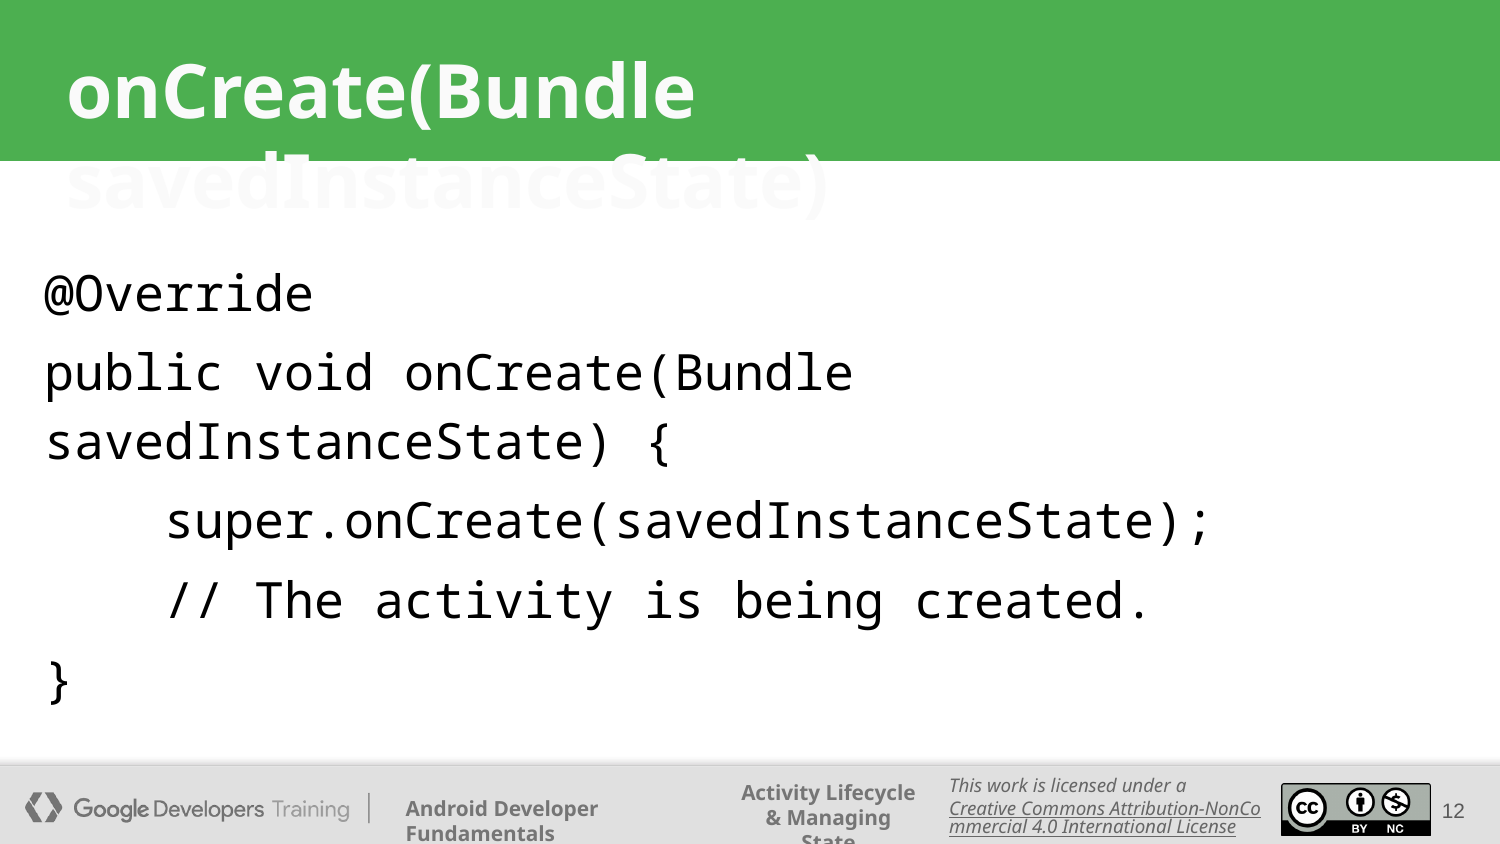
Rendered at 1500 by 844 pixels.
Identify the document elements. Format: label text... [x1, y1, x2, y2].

text_box @Override public void onCreate(Bundle savedInstanceState) { super.onCreate(savedInstanceState); // The activity is being created. } [29, 181, 1428, 743]
slide_number ‹#› [1389, 777, 1480, 842]
picture [0, 161, 1500, 844]
title onCreate(Bundle savedInstanceState) [51, 28, 1472, 122]
